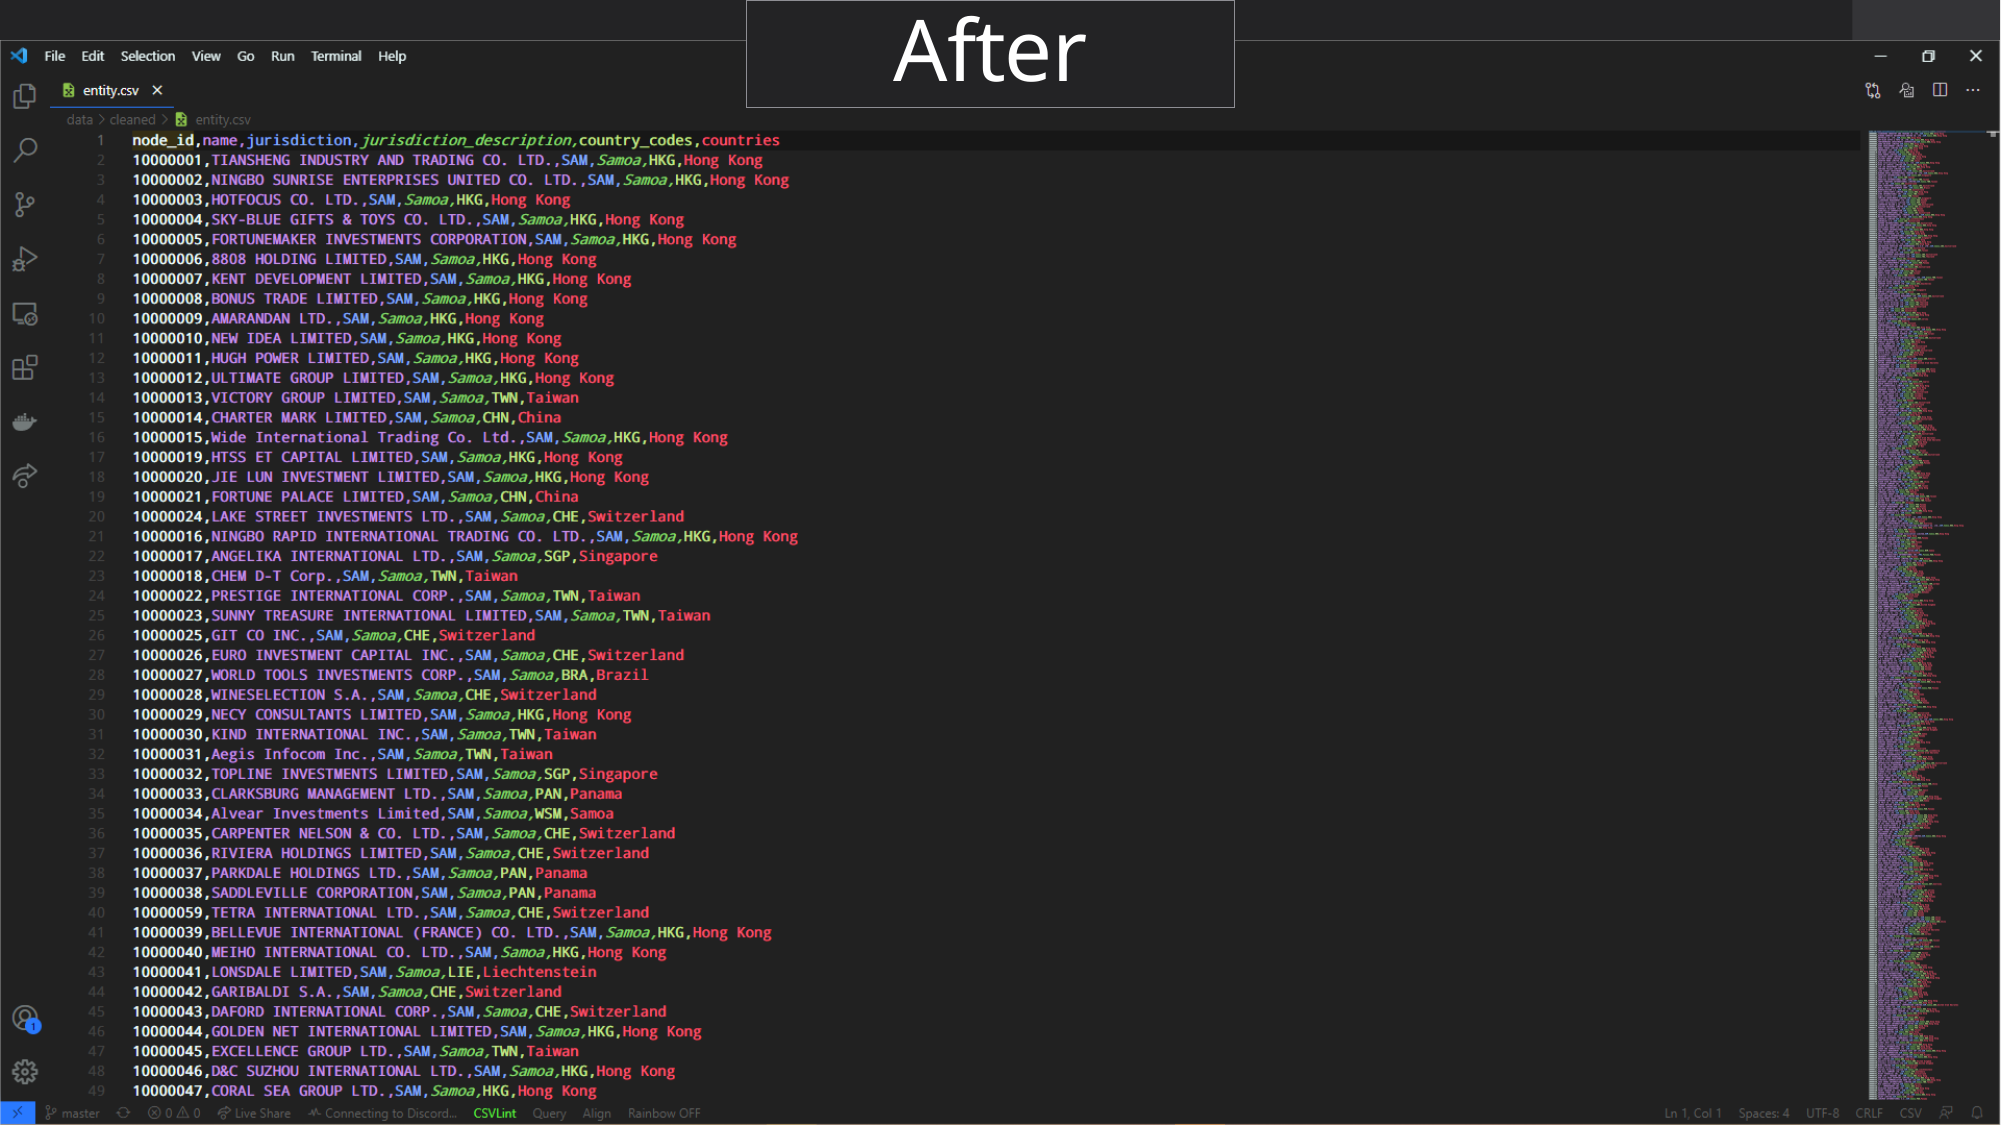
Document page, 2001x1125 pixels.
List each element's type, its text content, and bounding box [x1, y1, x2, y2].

title After [746, 0, 1235, 35]
picture [0, 40, 2000, 1125]
